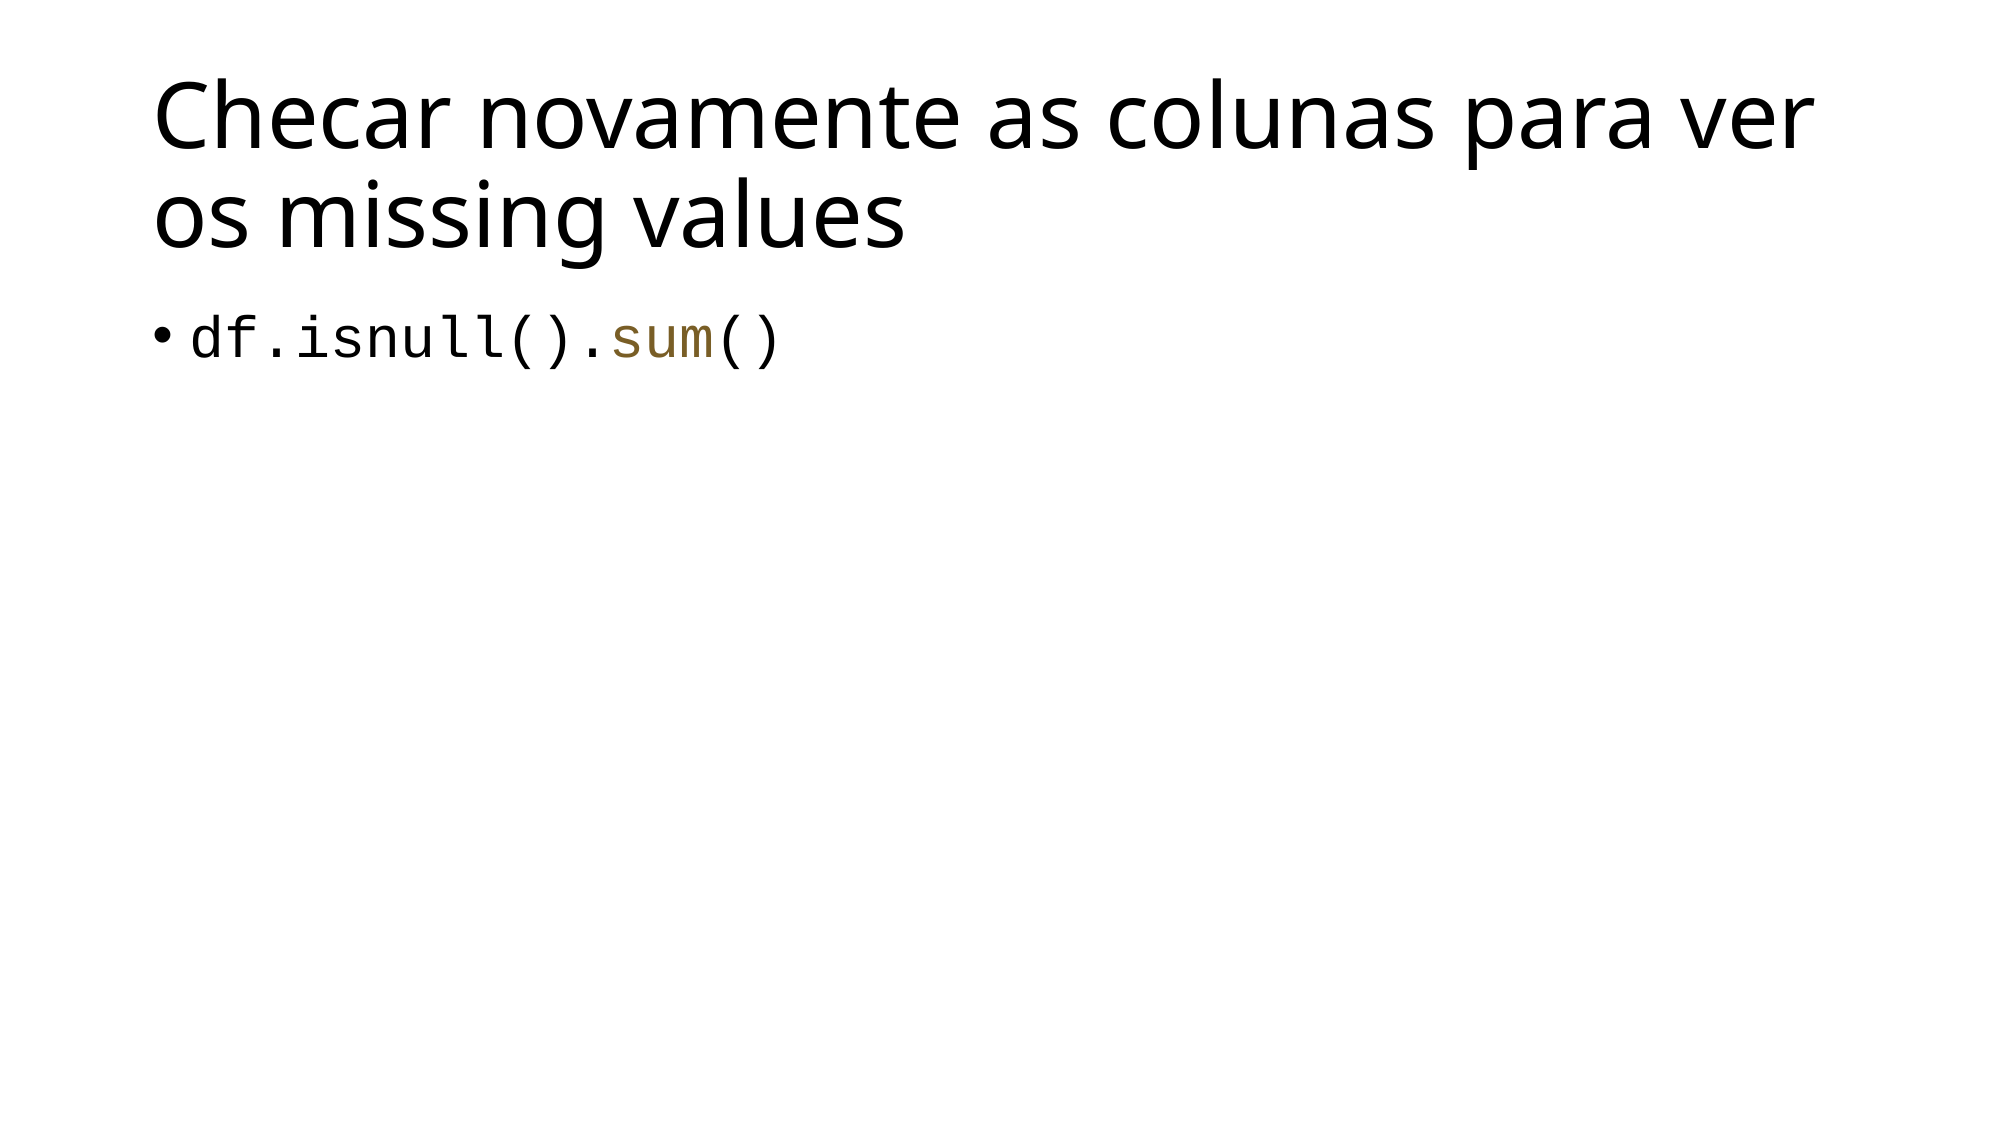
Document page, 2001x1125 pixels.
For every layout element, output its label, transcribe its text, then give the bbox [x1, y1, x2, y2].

list df.isnull().sum() [137, 299, 1863, 1014]
title Checar novamente as colunas para ver os missing values [137, 59, 1863, 278]
